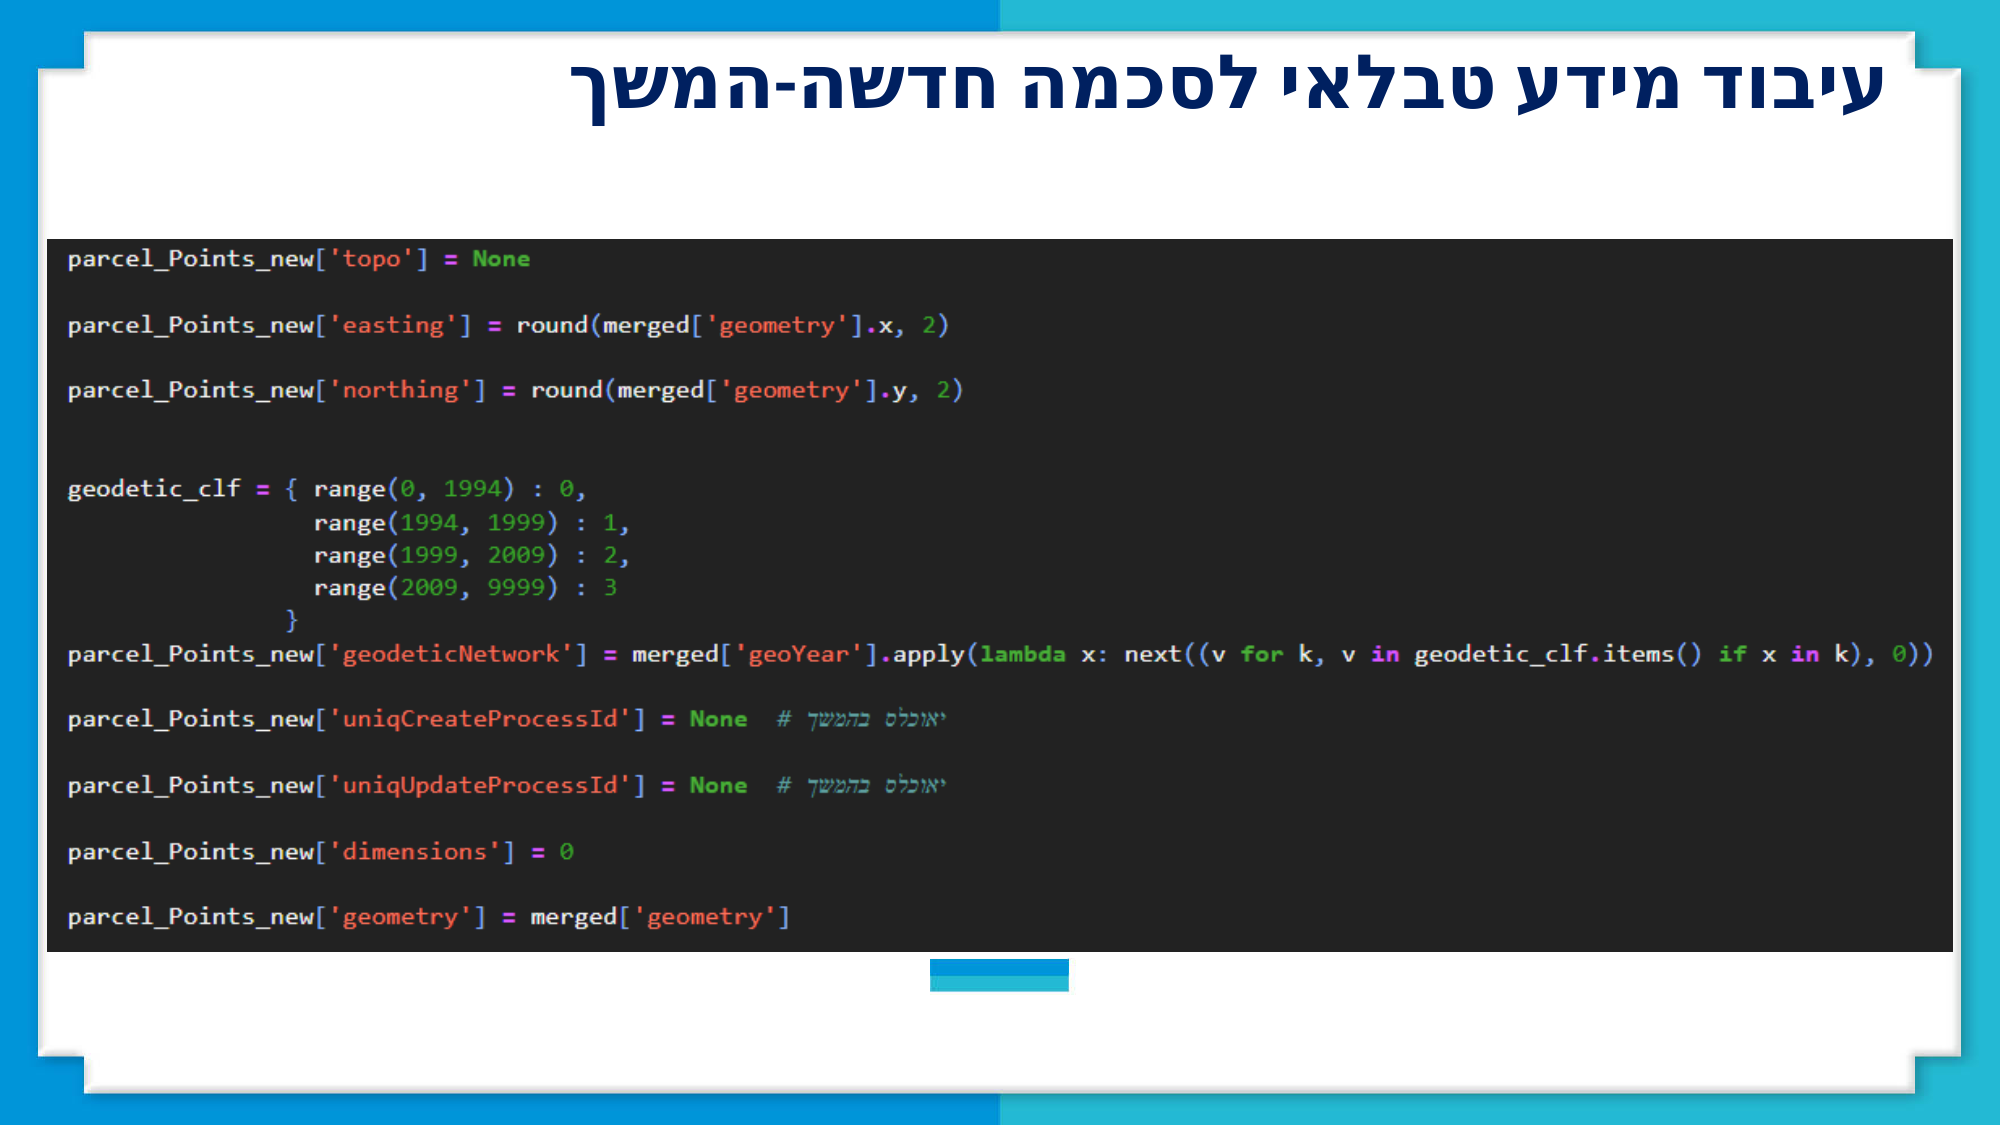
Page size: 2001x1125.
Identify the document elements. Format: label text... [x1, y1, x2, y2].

text_box עיבוד מידע טבלאי לסכמה חדשה-המשך [93, 33, 1906, 136]
picture [38, 0, 2000, 1125]
